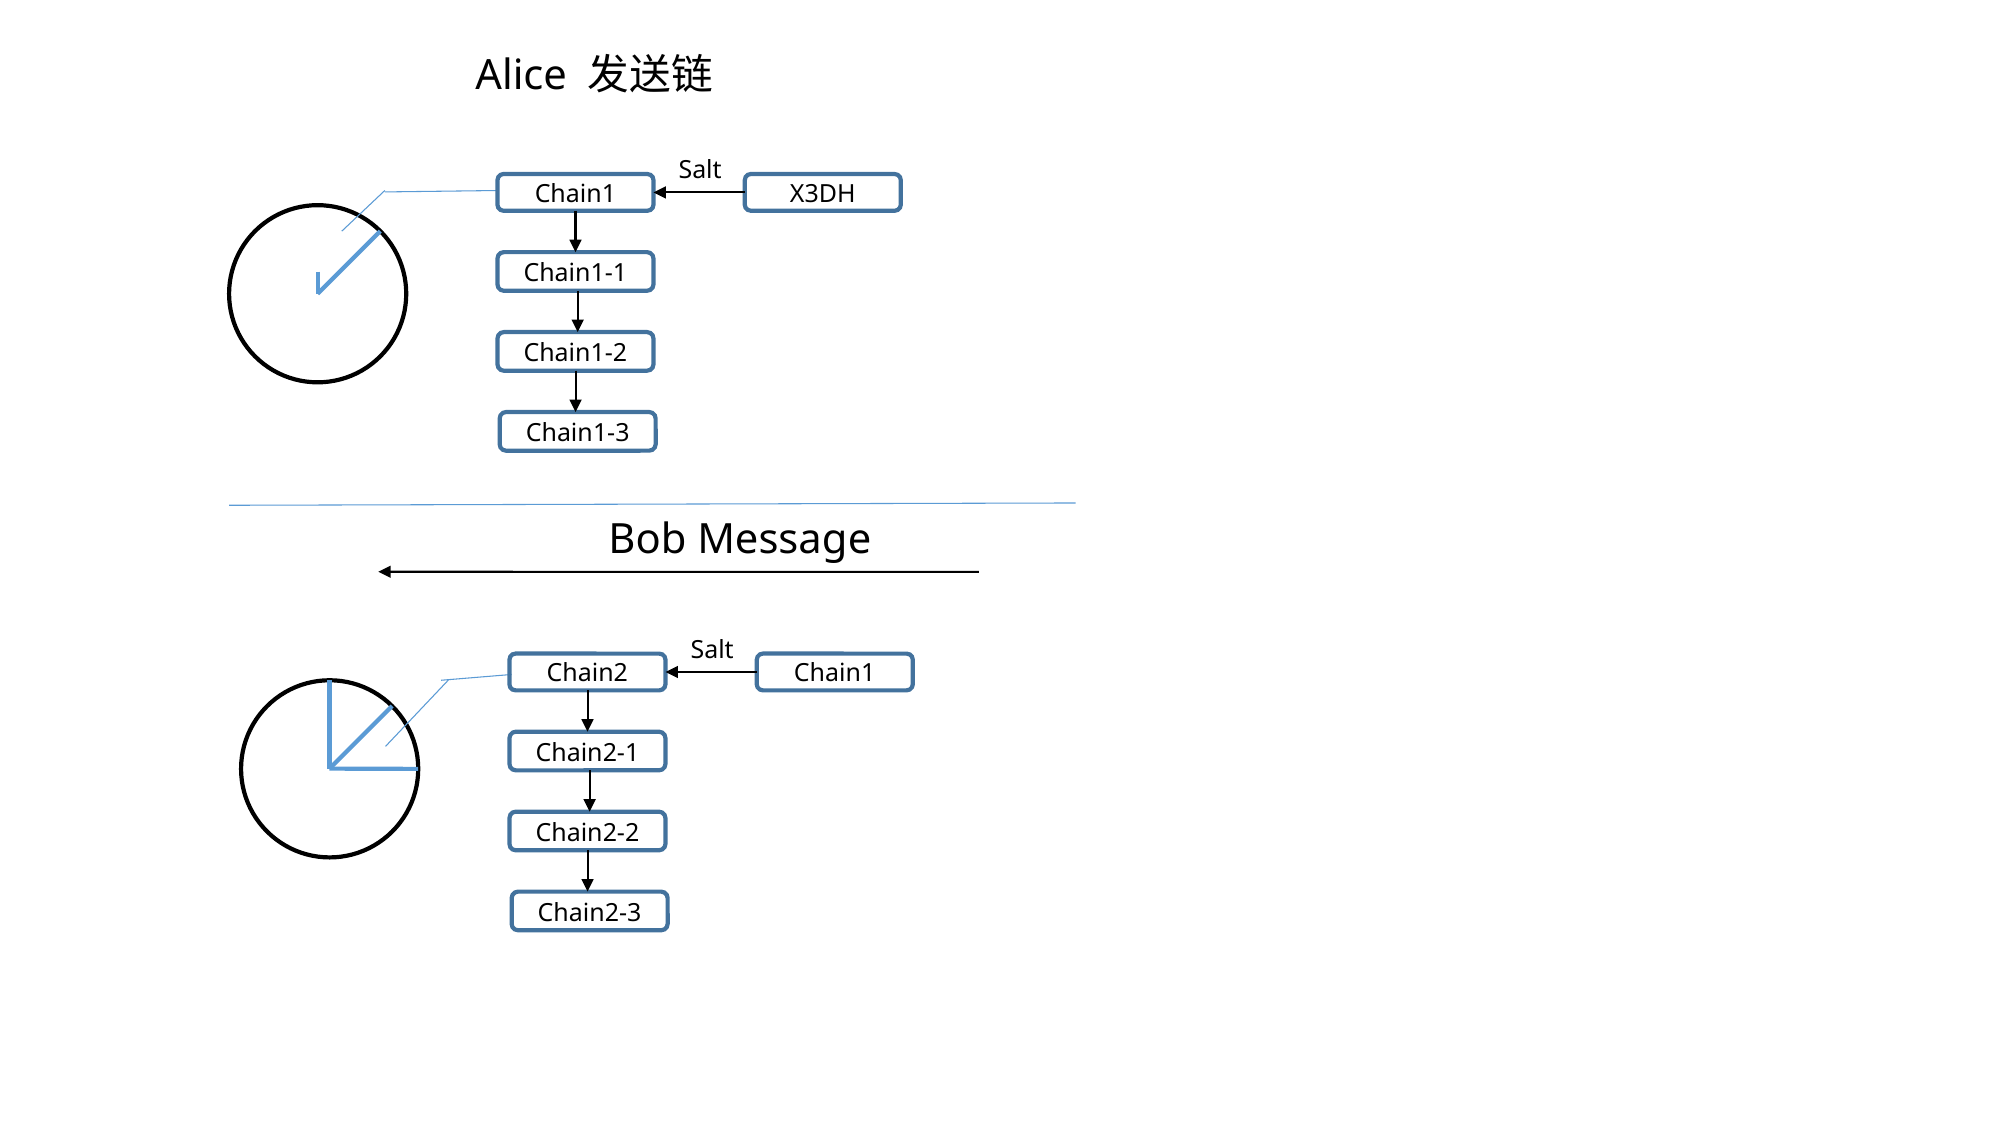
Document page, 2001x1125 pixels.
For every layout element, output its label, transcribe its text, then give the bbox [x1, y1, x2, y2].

text_box Chain2-1 [508, 730, 667, 772]
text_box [441, 674, 512, 681]
text_box Chain2 [508, 652, 667, 692]
text_box Chain1 [755, 652, 914, 692]
text_box Alice 发送链 [460, 40, 728, 106]
text_box Chain1 [496, 172, 655, 212]
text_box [229, 205, 407, 383]
text_box Salt [675, 626, 757, 671]
text_box Bob Message [593, 506, 887, 569]
text_box Chain2-2 [508, 810, 667, 852]
text_box Salt [663, 146, 745, 192]
text_box Chain2-3 [510, 890, 669, 932]
text_box X3DH [743, 172, 902, 212]
text_box [240, 679, 420, 859]
text_box Chain1-2 [496, 331, 655, 372]
text_box Chain1-1 [496, 251, 655, 292]
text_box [329, 705, 393, 768]
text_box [341, 190, 385, 232]
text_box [229, 502, 1076, 506]
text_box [385, 680, 449, 747]
text_box Chain1-3 [498, 410, 657, 452]
